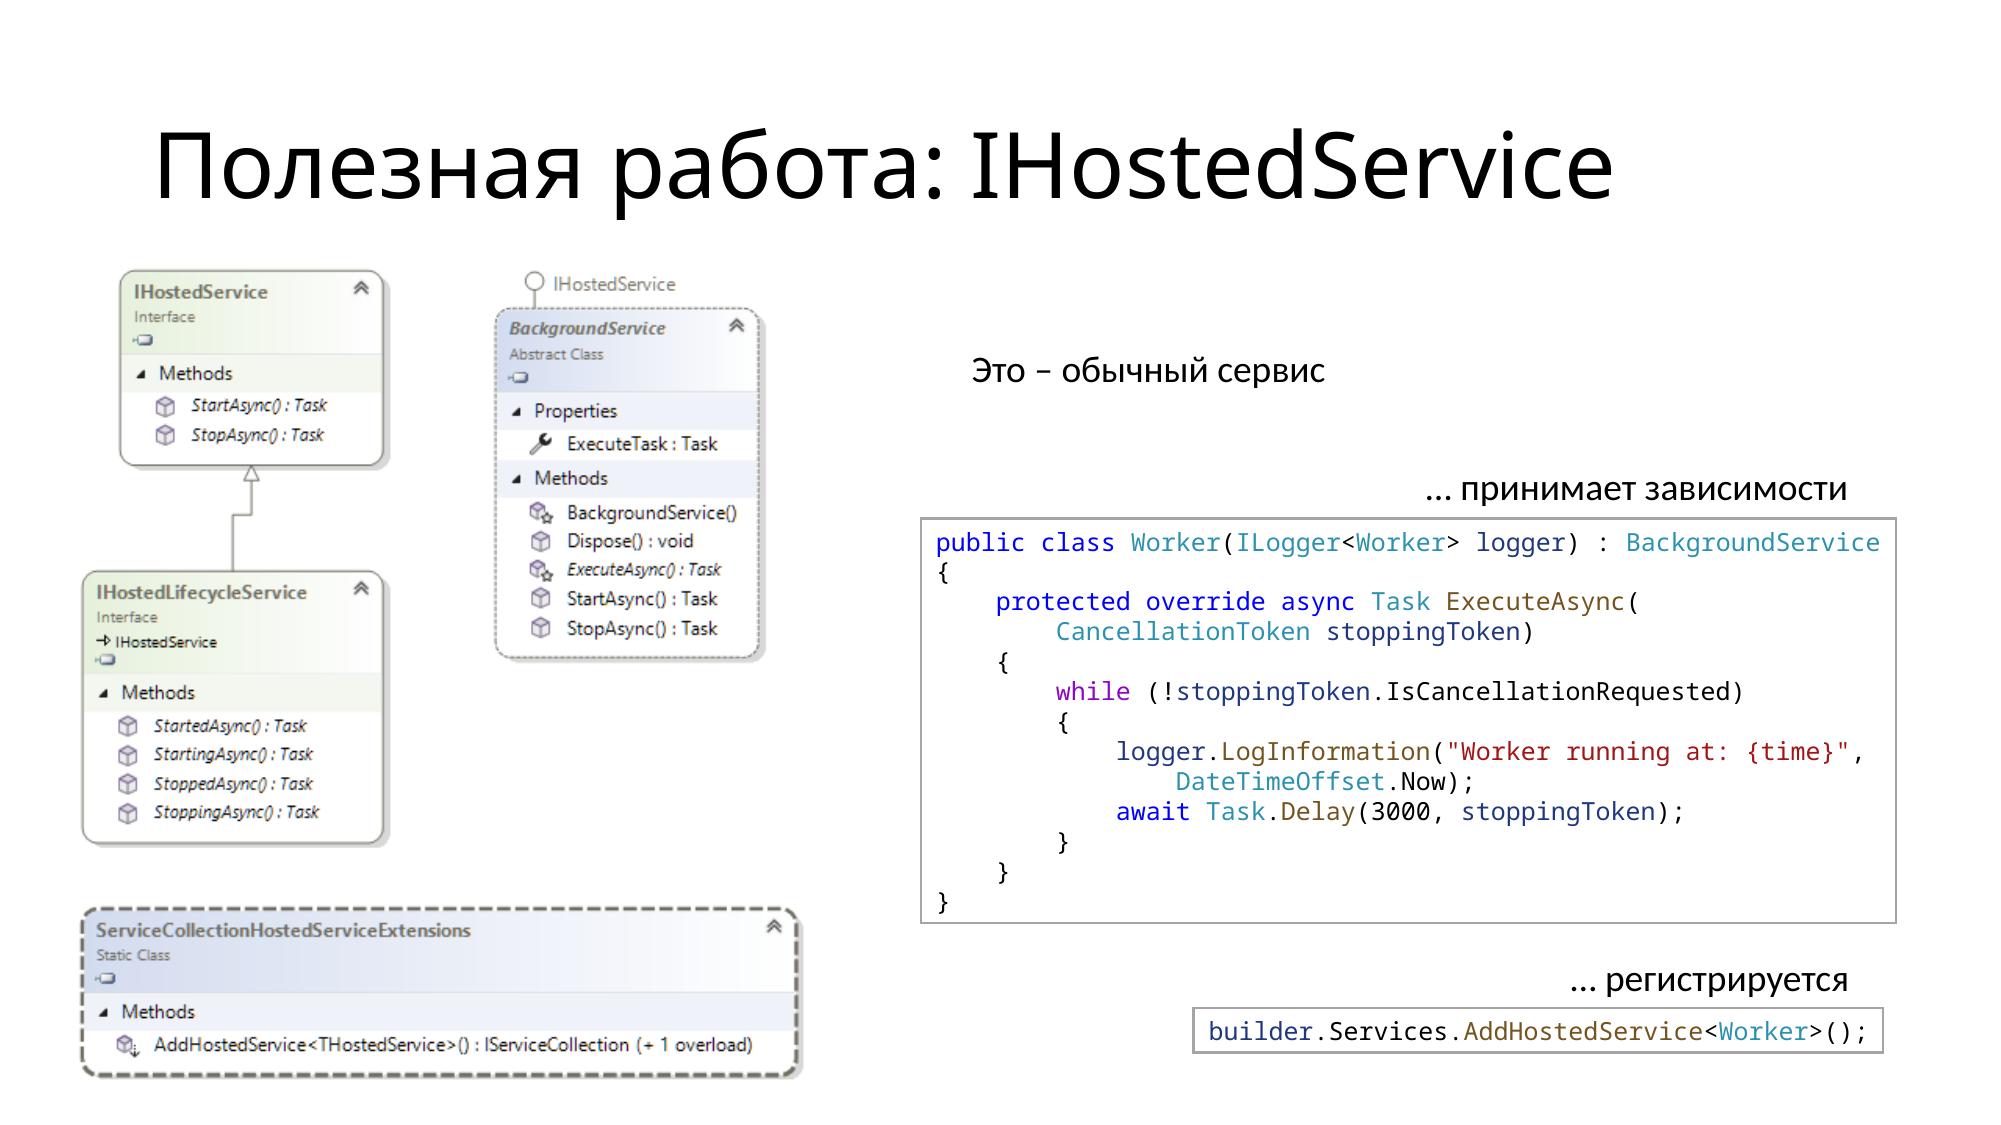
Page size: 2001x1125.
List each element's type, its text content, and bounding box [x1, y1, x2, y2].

text_box Это – обычный сервис [956, 337, 1341, 398]
title Полезная работа: IHostedService [137, 59, 1863, 278]
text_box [954, 455, 1867, 926]
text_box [1216, 946, 1867, 1053]
picture [67, 255, 810, 1089]
